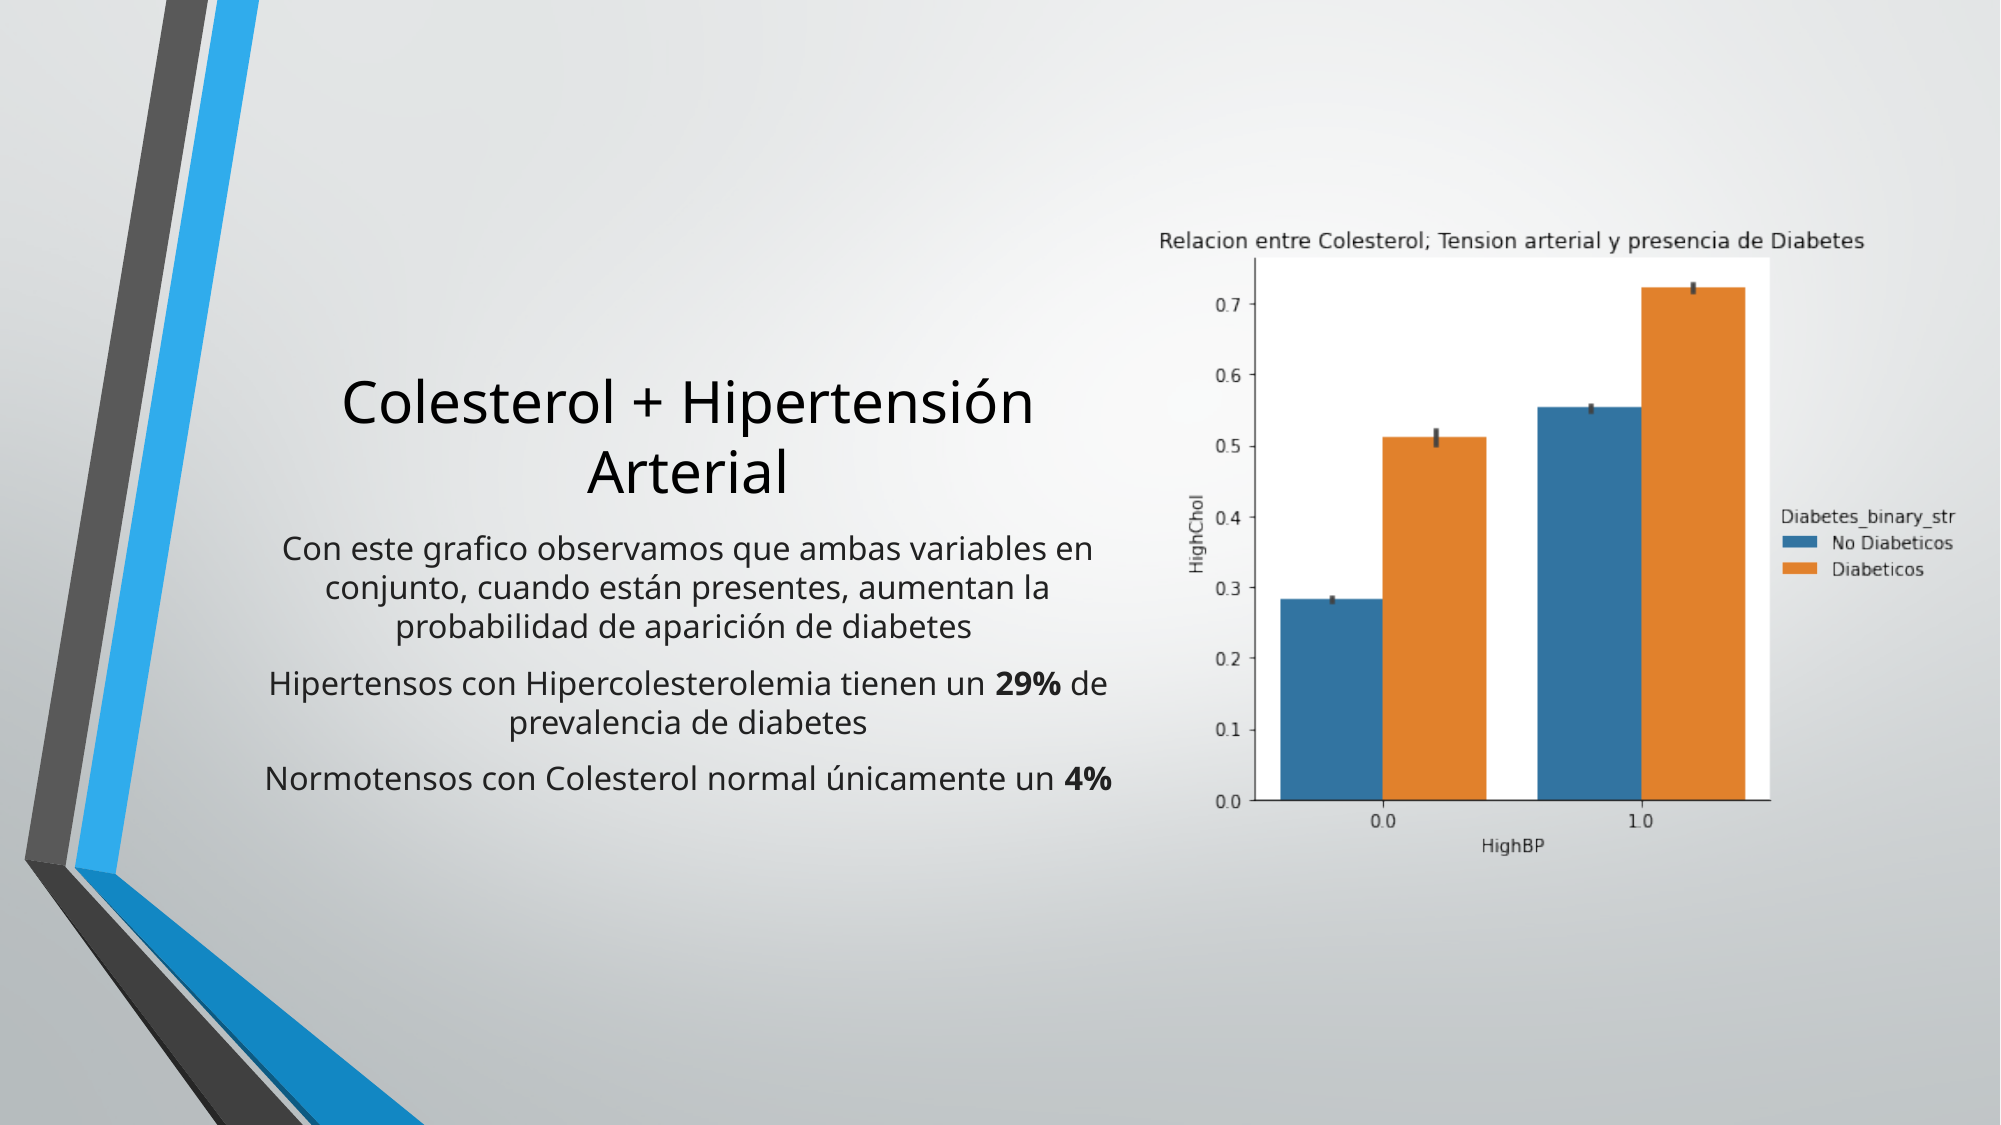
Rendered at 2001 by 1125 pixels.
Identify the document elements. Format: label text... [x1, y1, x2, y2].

picture [1147, 218, 1971, 867]
title Colesterol + Hipertensión Arterial [243, 287, 1134, 512]
list Con este grafico observamos que ambas variables en conjunto, cuando están presentes, aumentan la probabilidad de aparición de diabetes Hipertensos con Hipercolesterolemia tienen un 29% de prevalencia de diabetes Normotensos con Colesterol normal únicamente un 4% [243, 512, 1134, 813]
